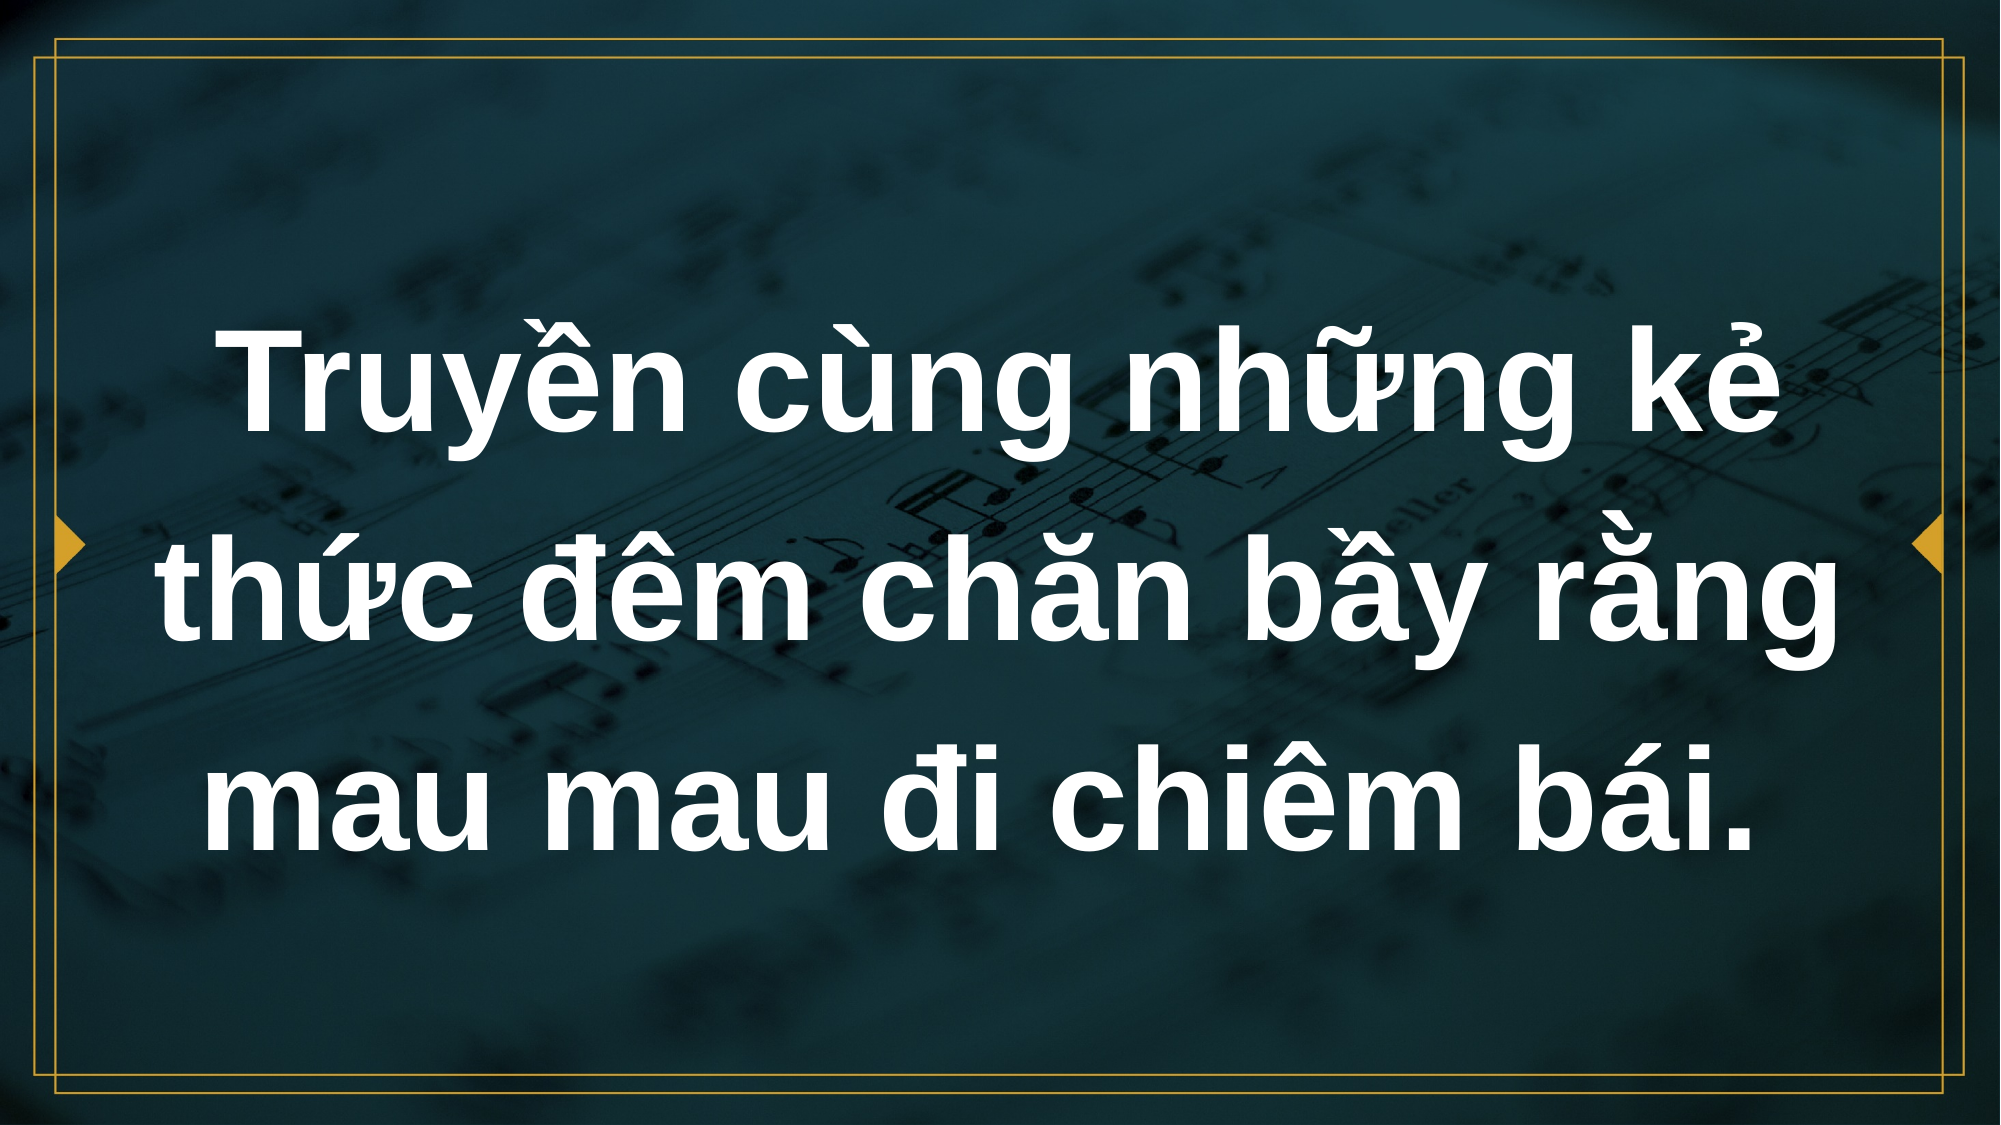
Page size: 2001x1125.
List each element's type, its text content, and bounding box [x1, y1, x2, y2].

picture [0, 0, 2000, 1125]
title Truyền cùng những kẻ thức đêm chăn bầy rằng mau mau đi chiêm bái. [55, 53, 1945, 1077]
